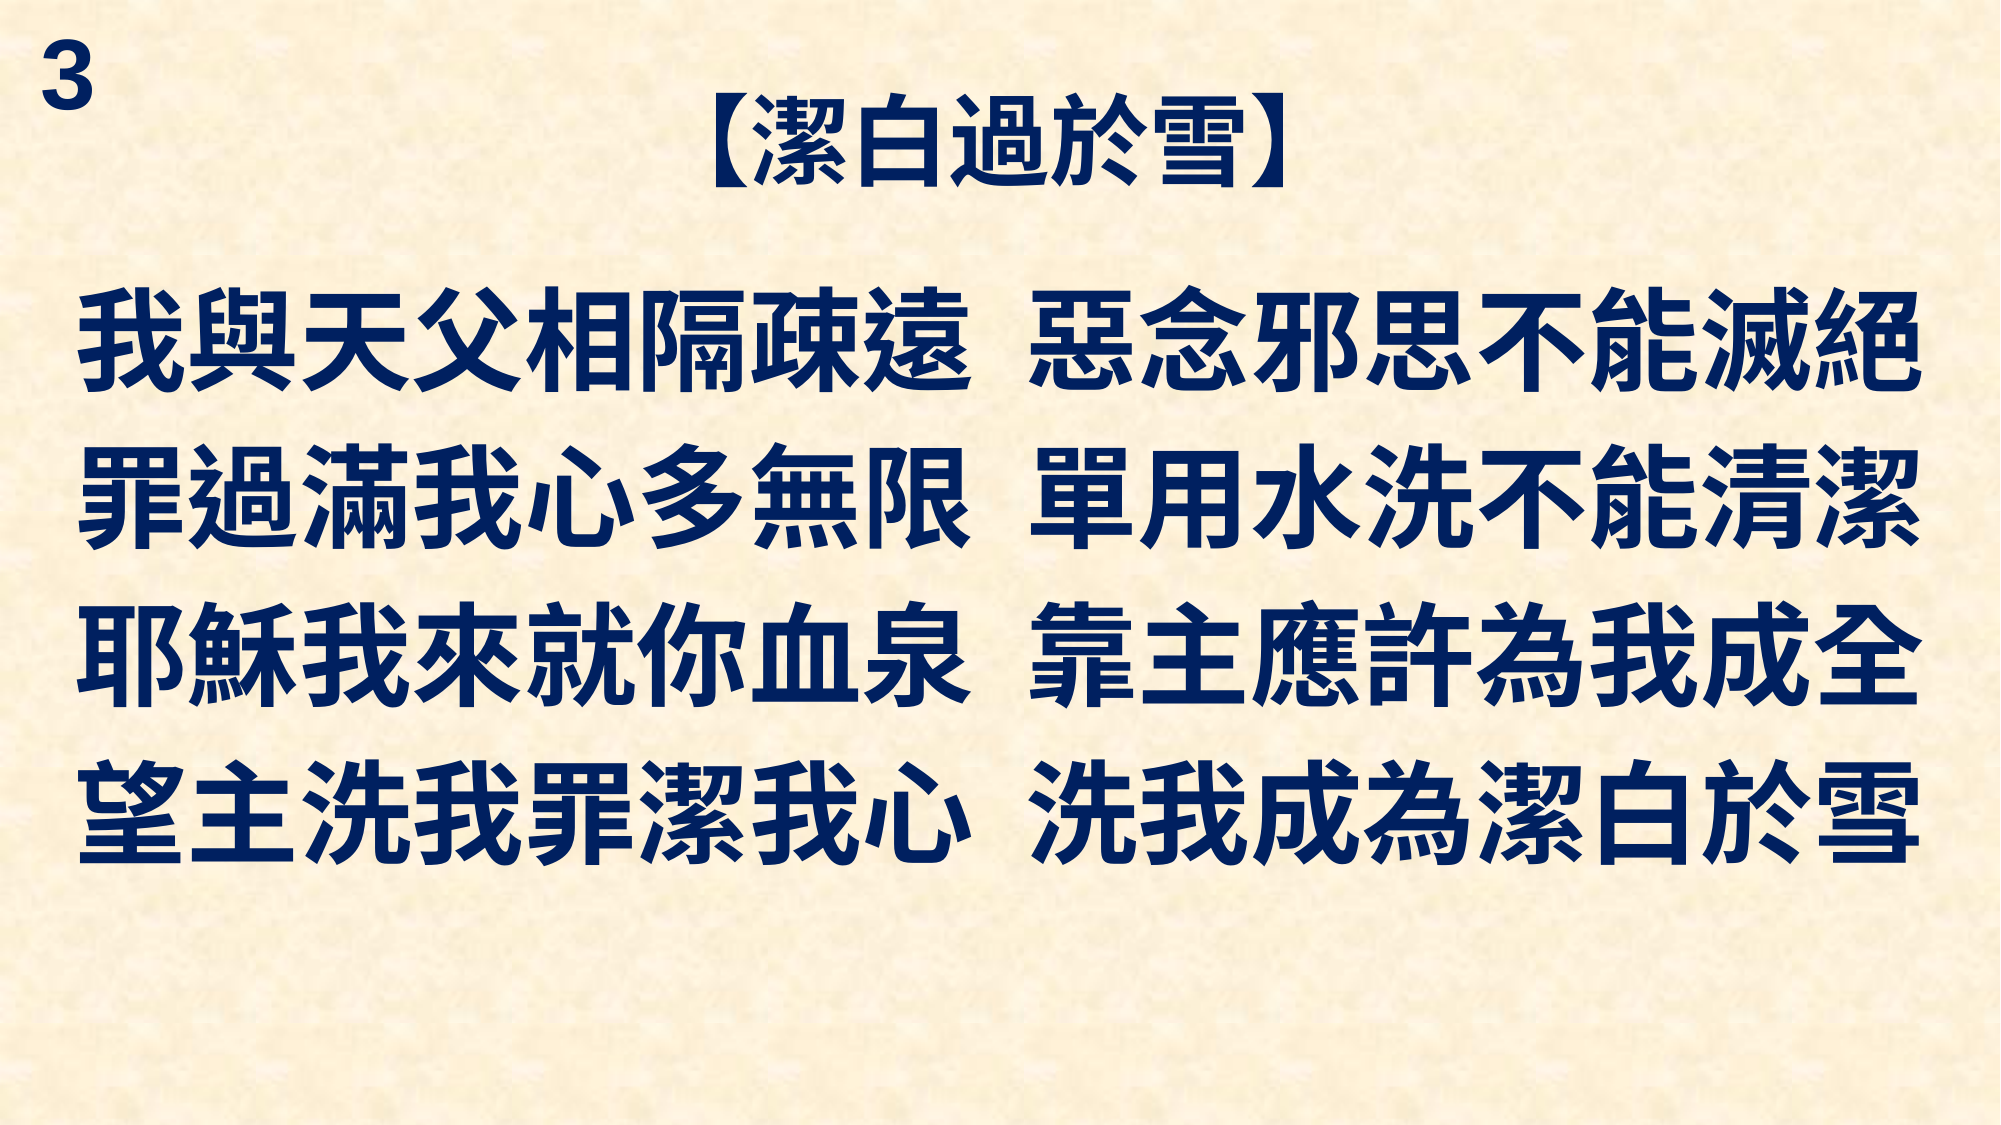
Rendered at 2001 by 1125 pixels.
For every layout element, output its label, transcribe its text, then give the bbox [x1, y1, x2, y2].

list 我與天父相隔疎遠 惡念邪思不能滅絕 罪過滿我心多無限 單用水洗不能清潔 耶穌我來就你血泉 靠主應許為我成全 望主洗我罪潔我心 洗我成為潔白於雪 [0, 262, 2000, 1005]
title 【潔白過於雪】 [99, 45, 1900, 233]
text_box 3 [0, 2, 136, 138]
picture [0, 0, 2001, 1125]
